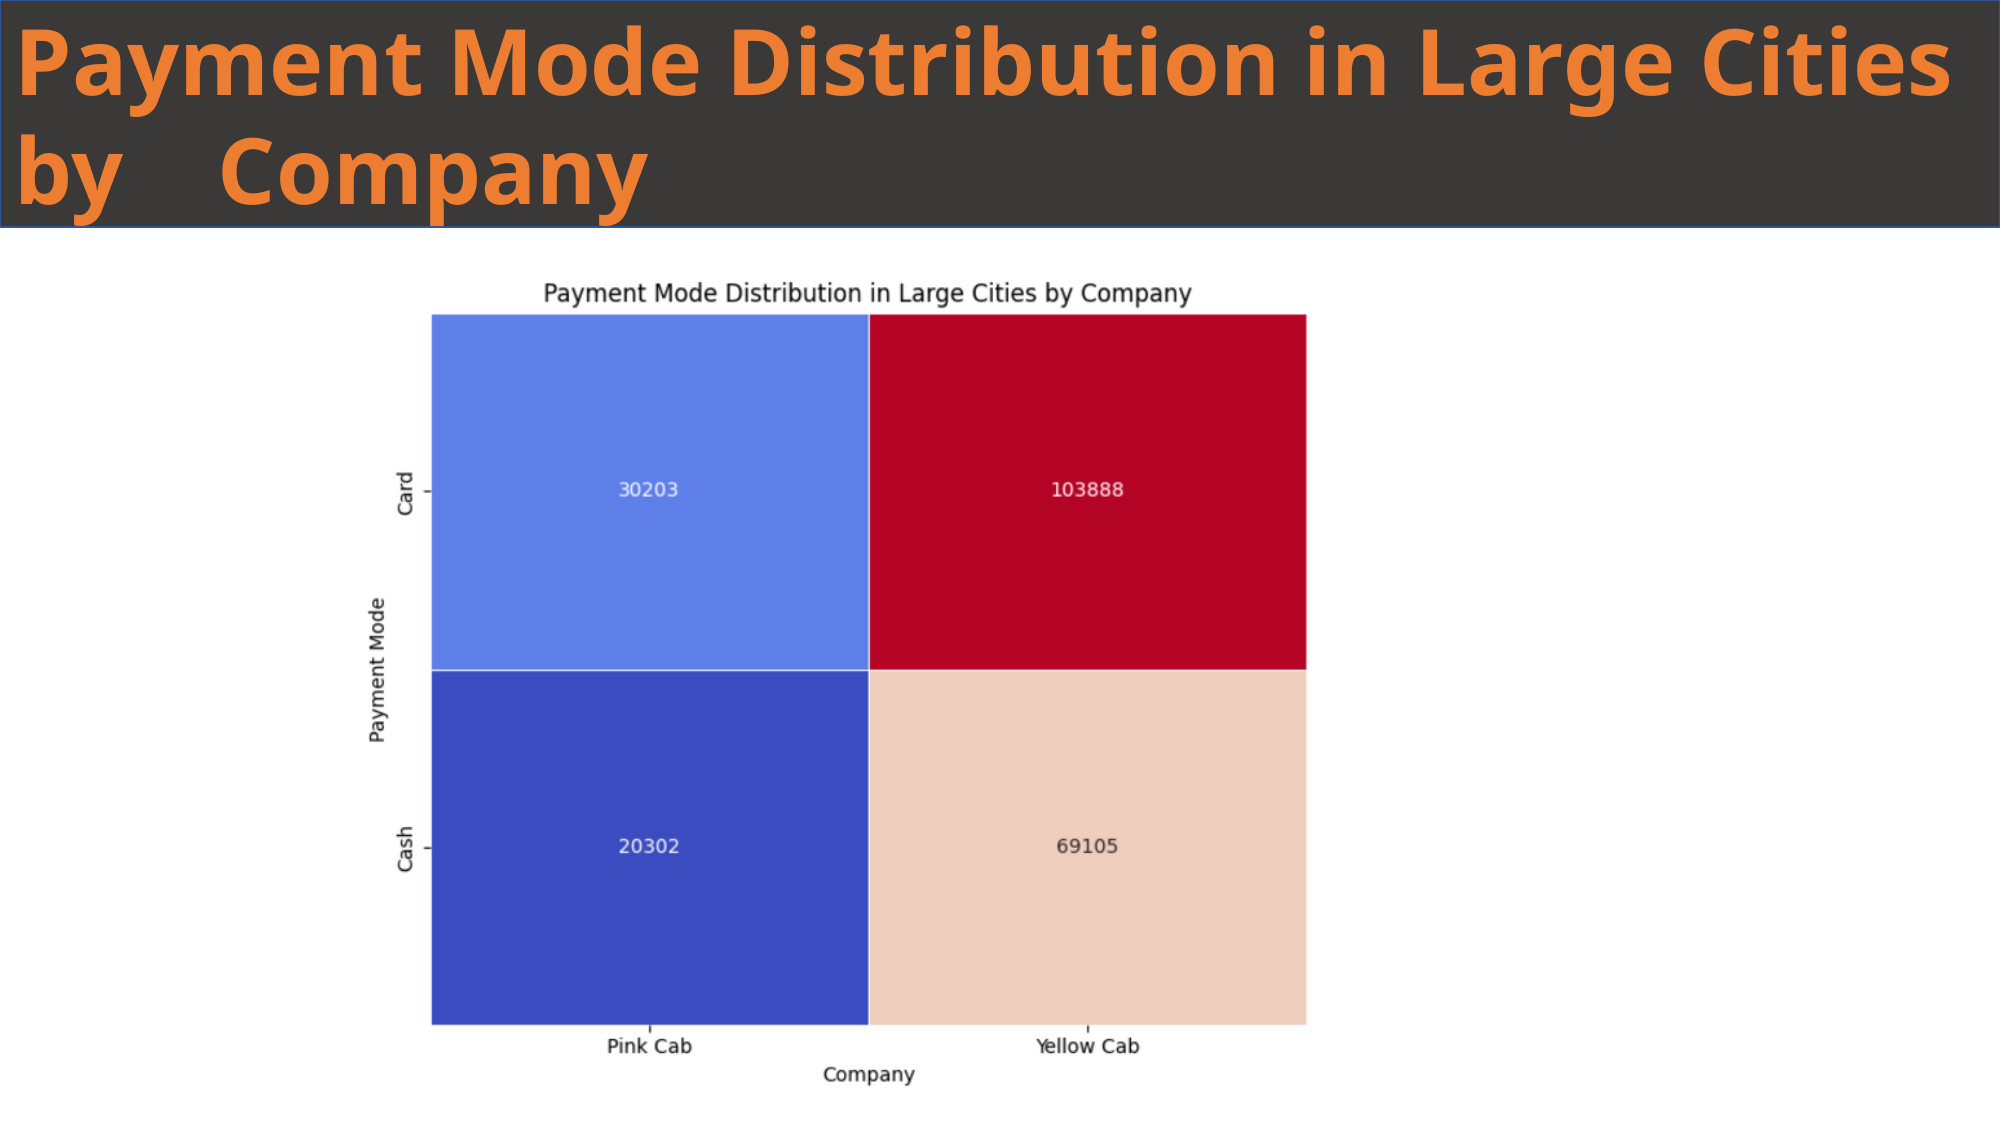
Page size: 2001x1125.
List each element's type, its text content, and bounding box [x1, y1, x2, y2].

picture [344, 263, 1311, 1092]
text_box Payment Mode Distribution in Large Cities by Company [0, 0, 2000, 228]
